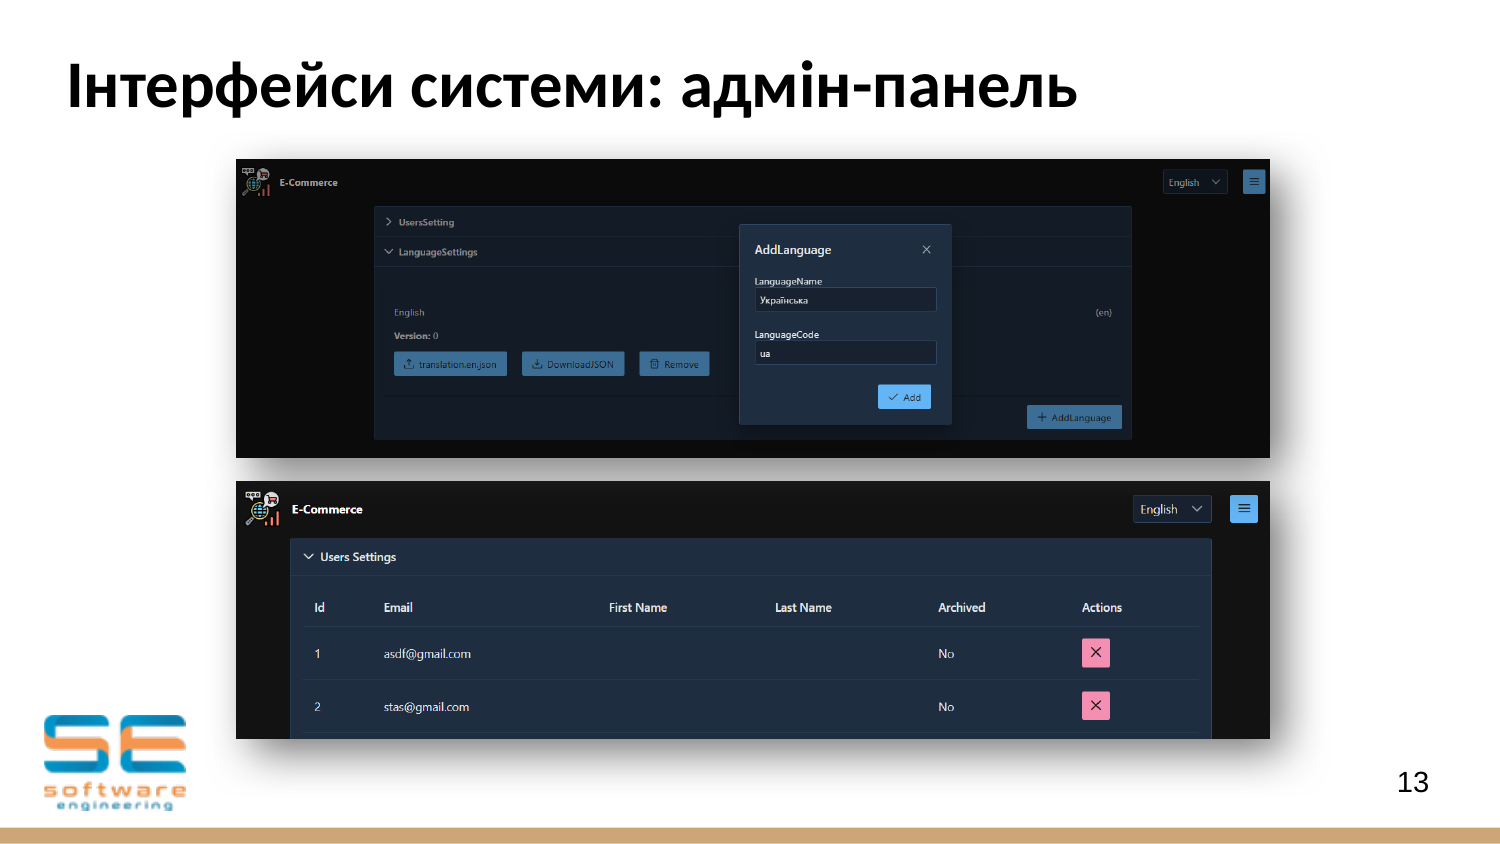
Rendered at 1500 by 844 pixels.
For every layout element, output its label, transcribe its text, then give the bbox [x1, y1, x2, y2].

title Інтерфейси системи: адмін-панель [51, 0, 1449, 137]
text_box 13 [1382, 755, 1500, 806]
picture [235, 480, 1270, 739]
picture [43, 714, 186, 811]
picture [235, 159, 1270, 458]
